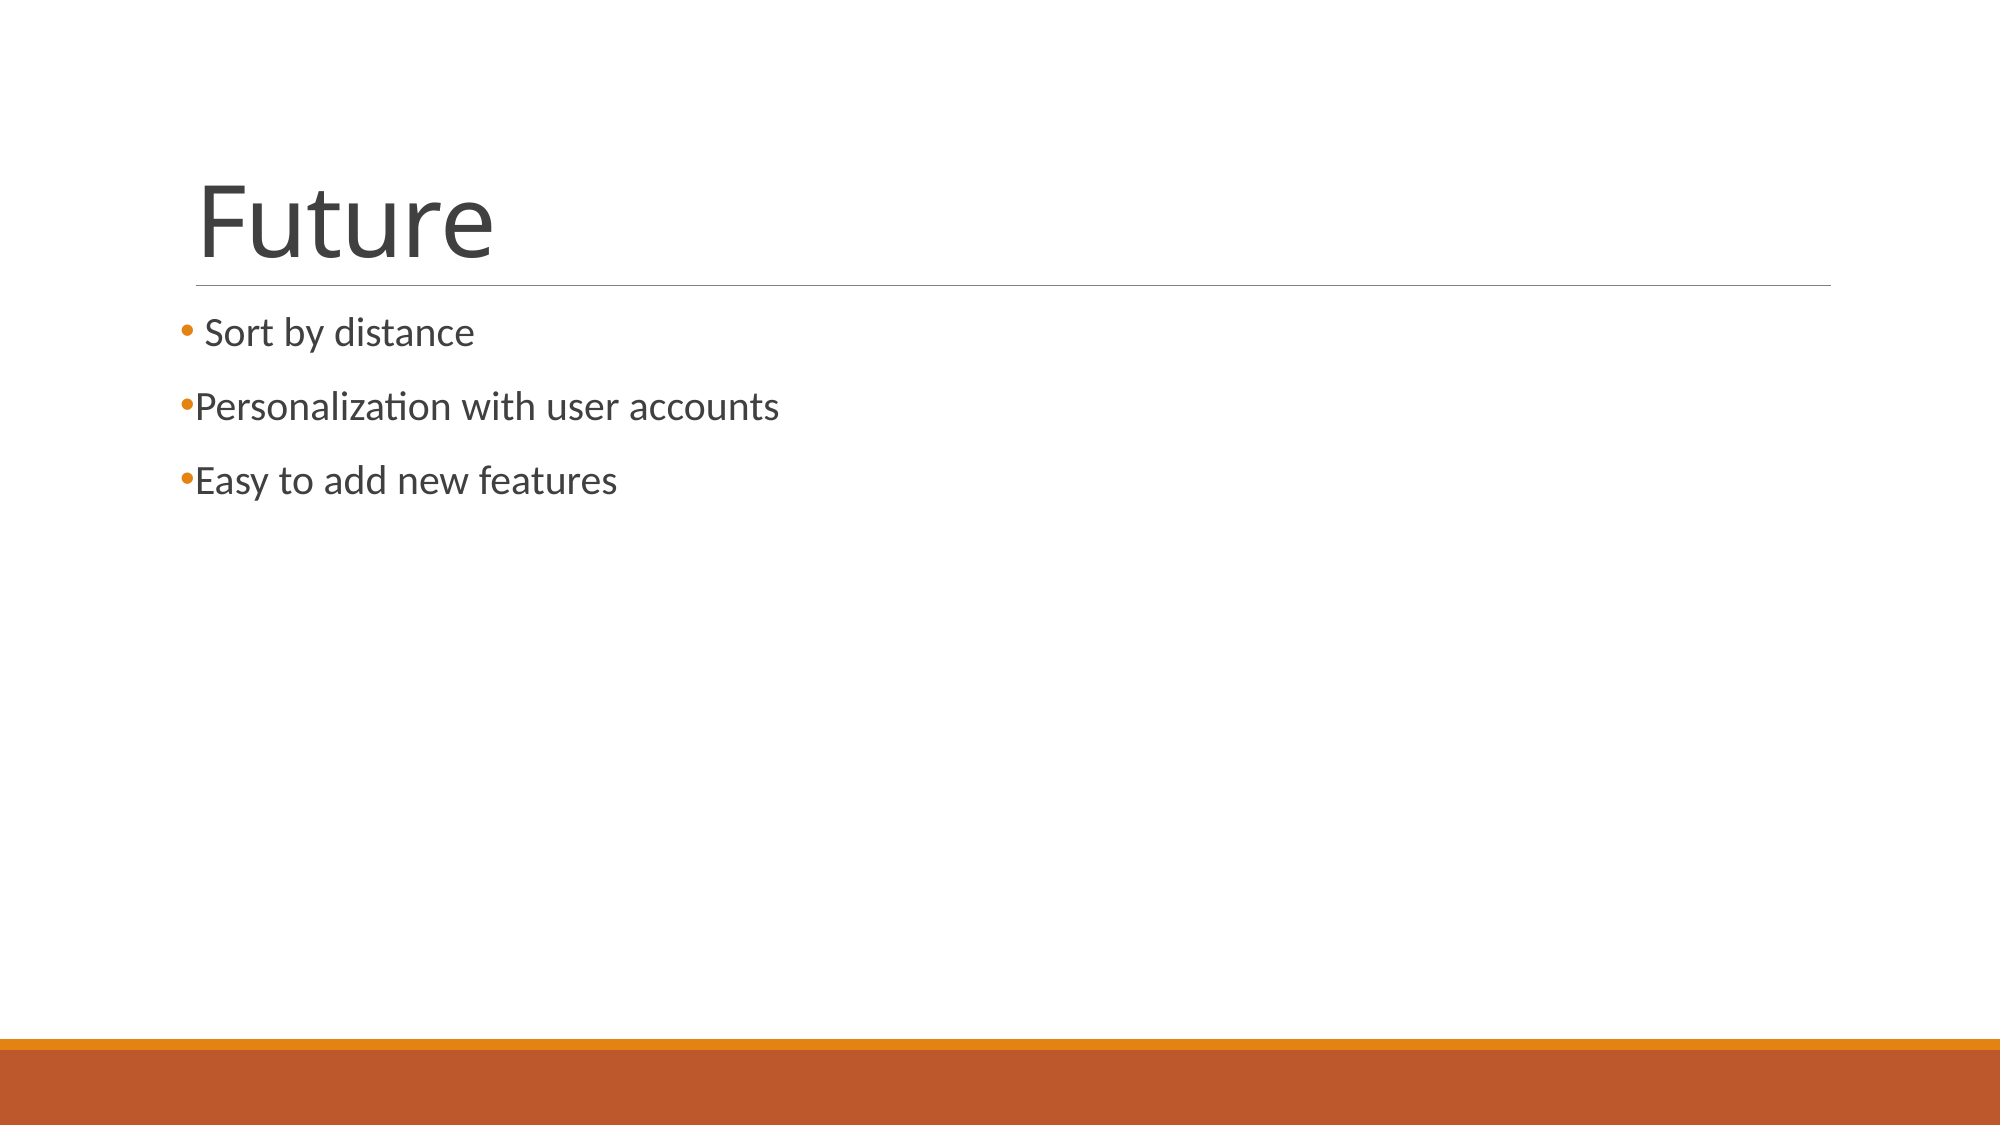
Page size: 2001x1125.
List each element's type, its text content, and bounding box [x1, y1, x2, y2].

list Sort by distance Personalization with user accounts Easy to add new features [180, 302, 1830, 963]
title Future [180, 47, 1830, 285]
